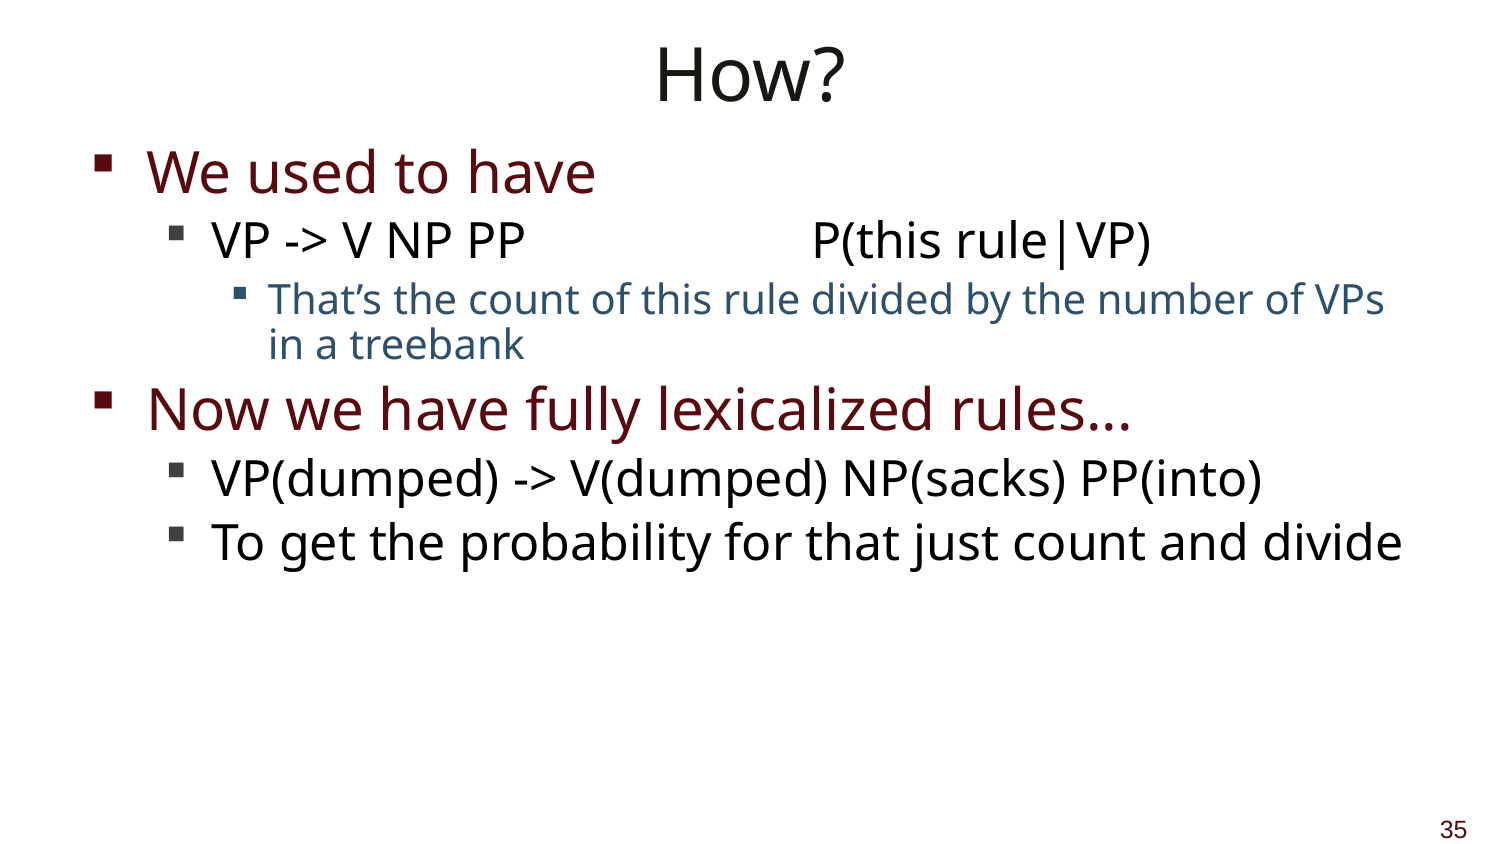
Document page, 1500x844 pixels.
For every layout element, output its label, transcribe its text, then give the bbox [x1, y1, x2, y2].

list We used to have VP -> V NP PP P(this rule|VP) That’s the count of this rule divided by the number of VPs in a treebank Now we have fully lexicalized rules... VP(dumped) -> V(dumped) NP(sacks) PP(into) To get the probability for that just count and divide [74, 135, 1425, 783]
title How? [118, 7, 1381, 135]
slide_number 35 [1425, 806, 1500, 844]
